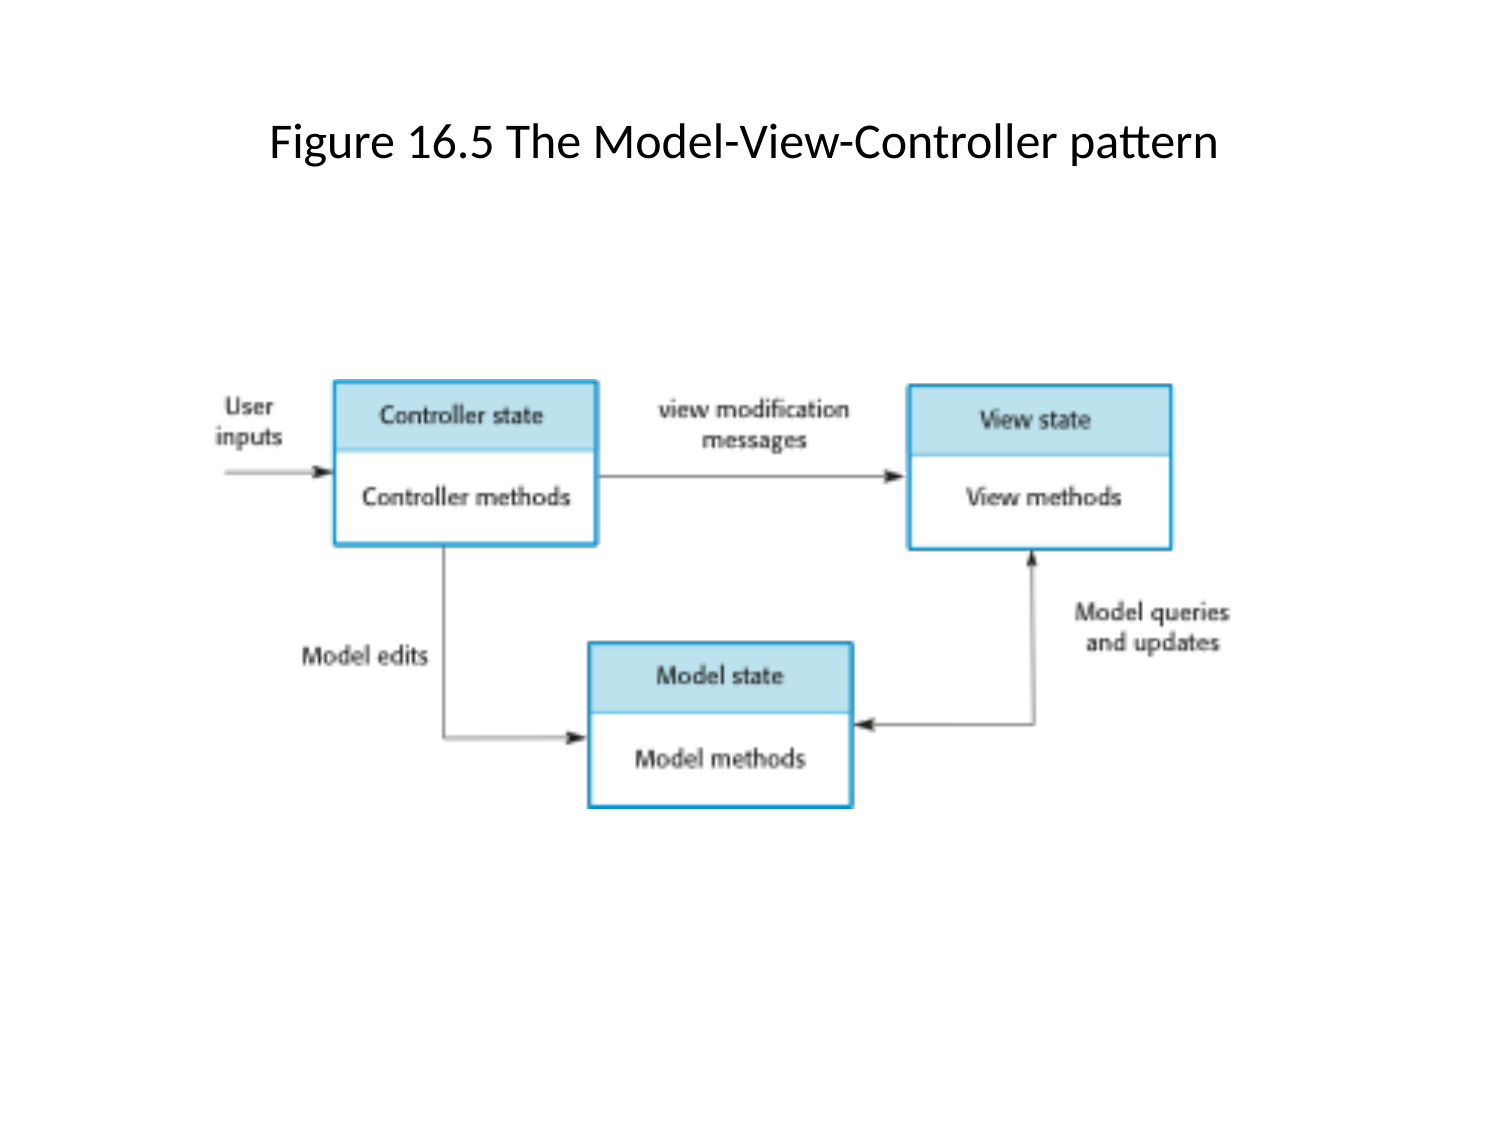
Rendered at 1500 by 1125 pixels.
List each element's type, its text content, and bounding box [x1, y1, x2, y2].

title Figure 16.5 The Model-View-Controller pattern [75, 45, 1425, 233]
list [213, 309, 1249, 879]
